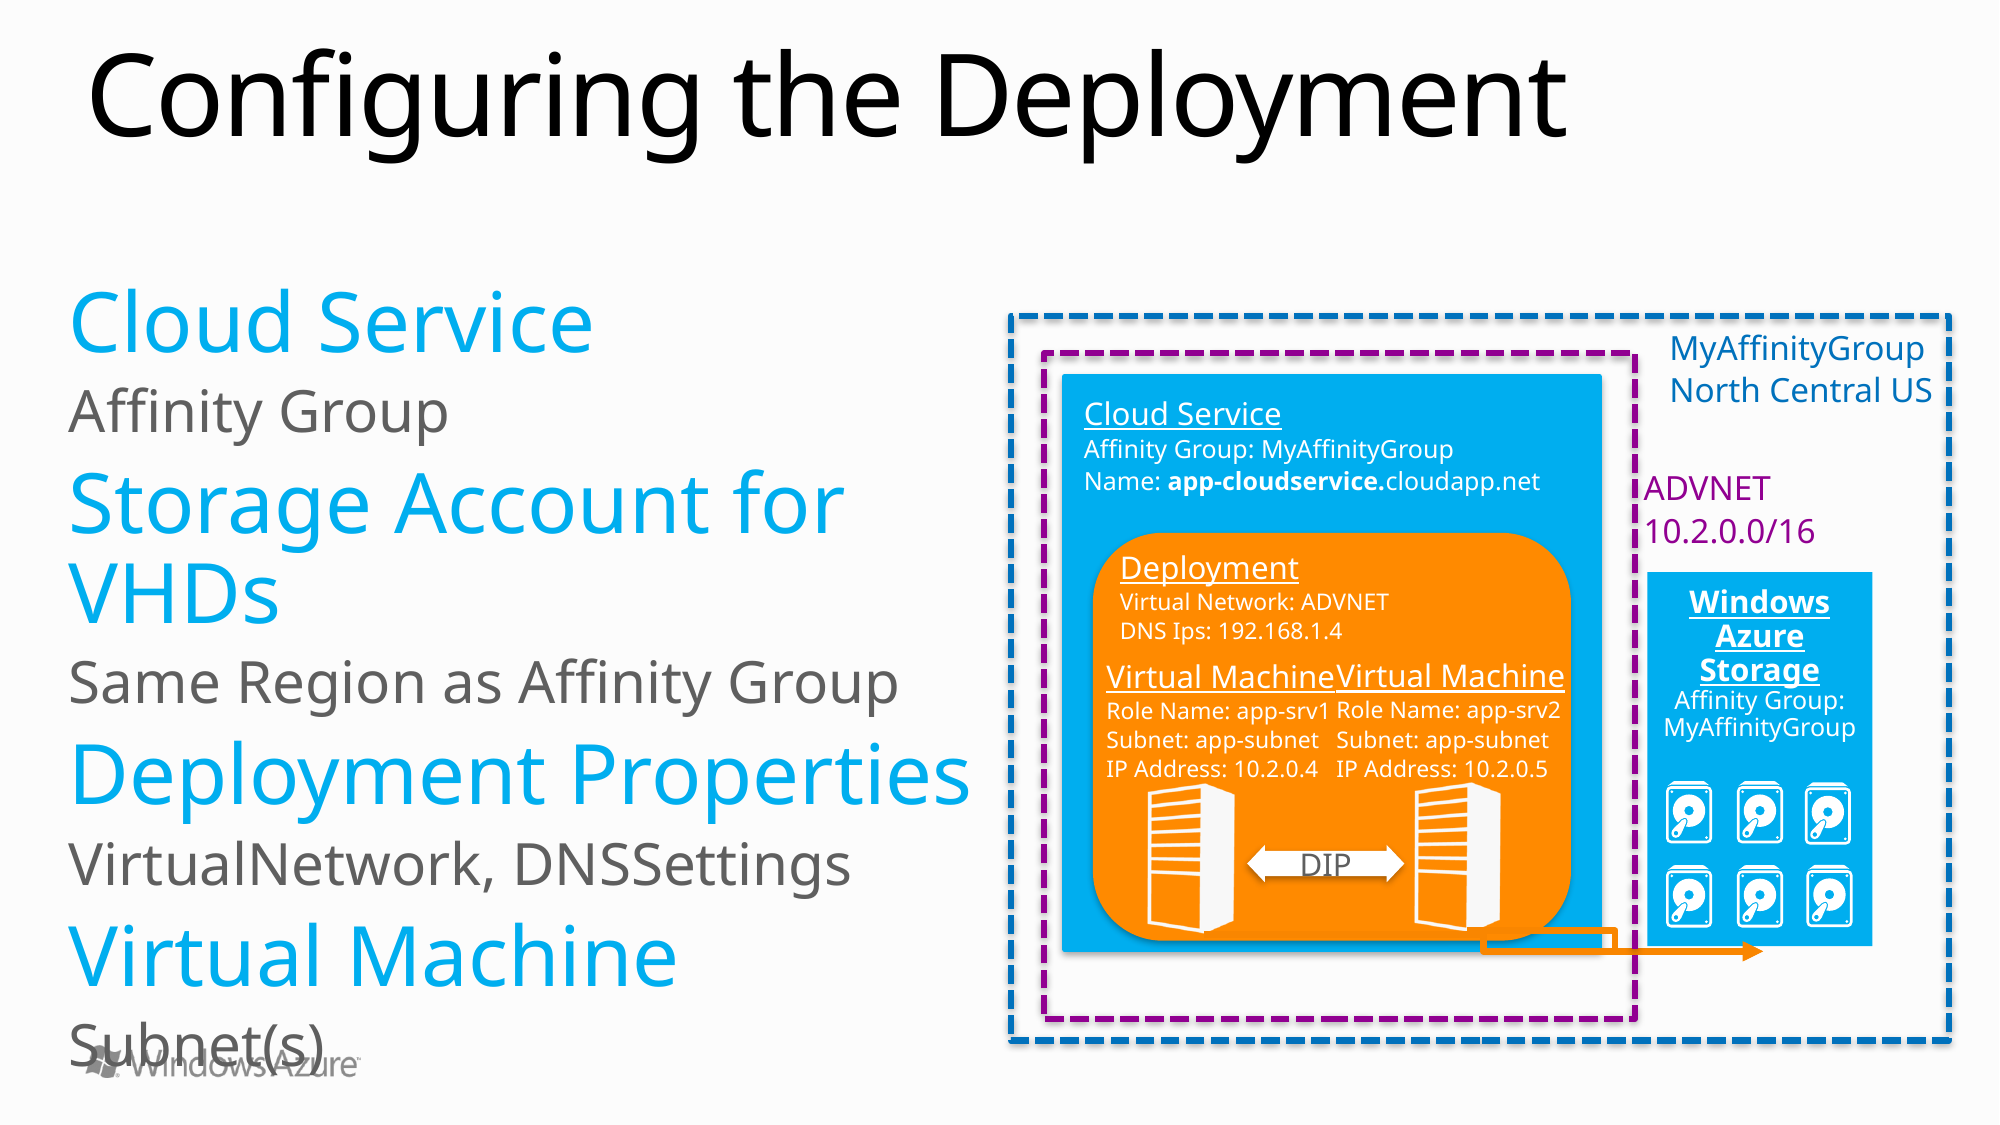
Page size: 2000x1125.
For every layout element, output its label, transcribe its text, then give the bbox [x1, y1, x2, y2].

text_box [1010, 315, 1950, 1041]
text_box Cloud Service Affinity Group Storage Account for VHDs Same Region as Affinity Group Deployment Properties VirtualNetwork, DNSSettings Virtual Machine Subnet(s) [69, 280, 989, 1125]
title Configuring the Deployment [85, 37, 1914, 162]
